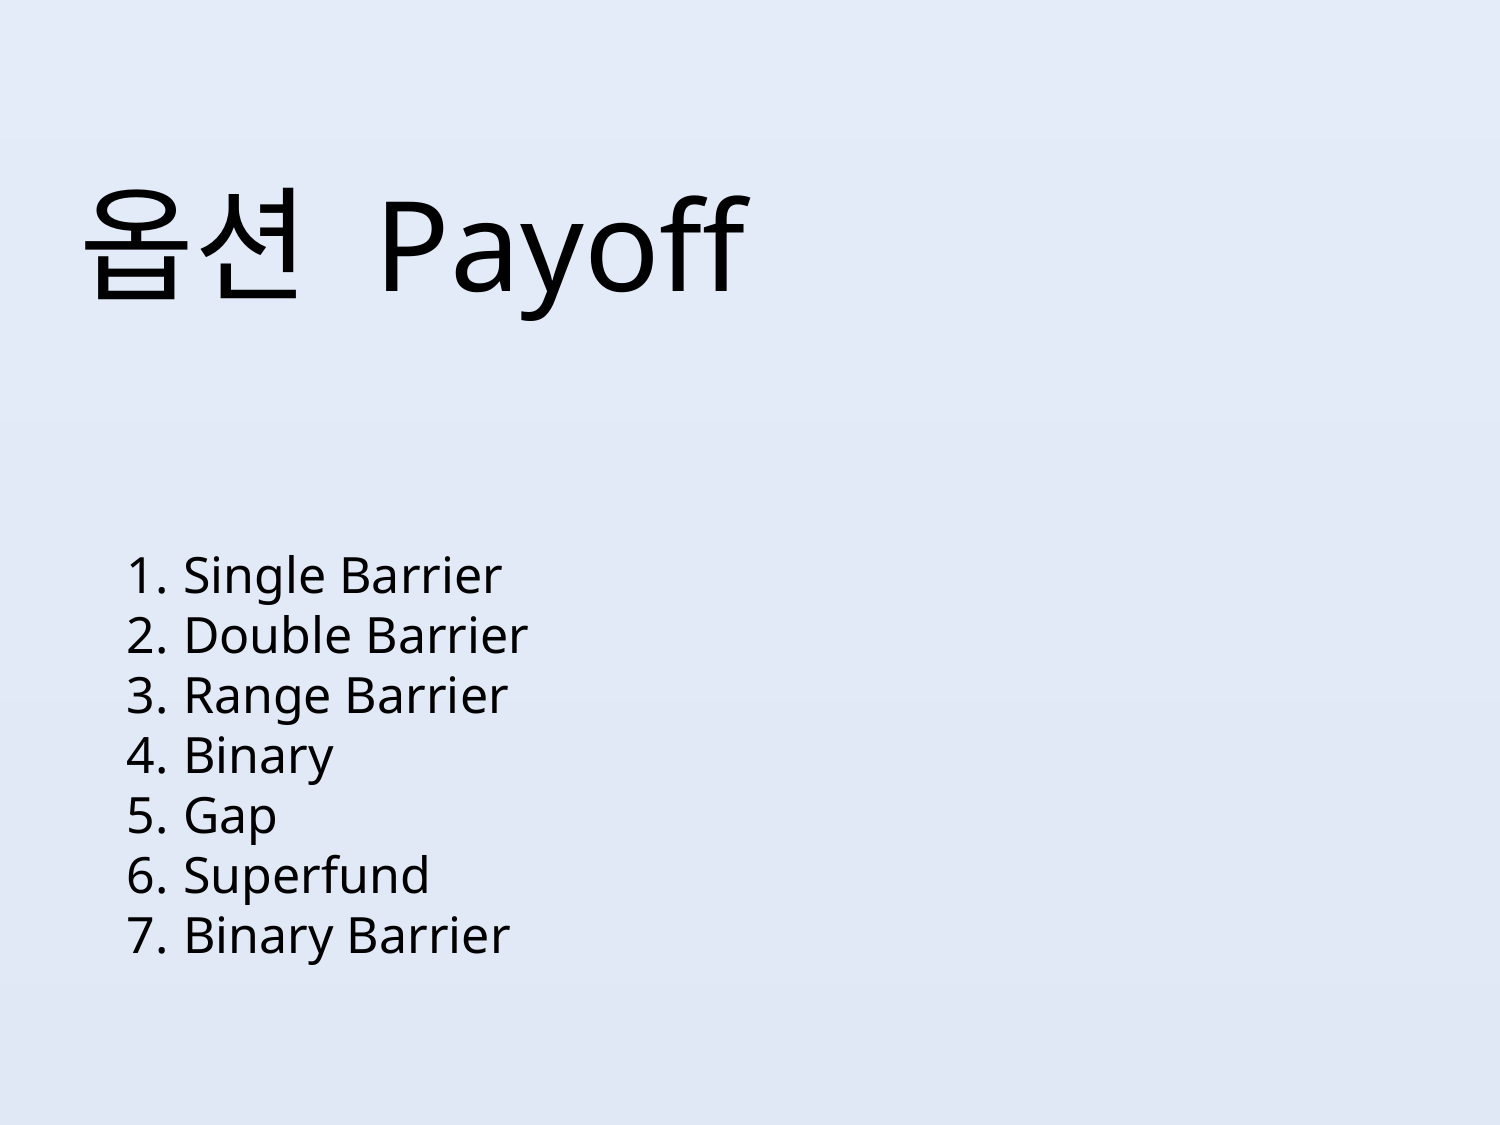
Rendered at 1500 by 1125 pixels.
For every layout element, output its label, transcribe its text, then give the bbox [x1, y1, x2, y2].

text_box 옵션 Payoff [64, 159, 1046, 325]
text_box Single Barrier Double Barrier Range Barrier Binary Gap Superfund Binary Barrier [112, 536, 1270, 972]
